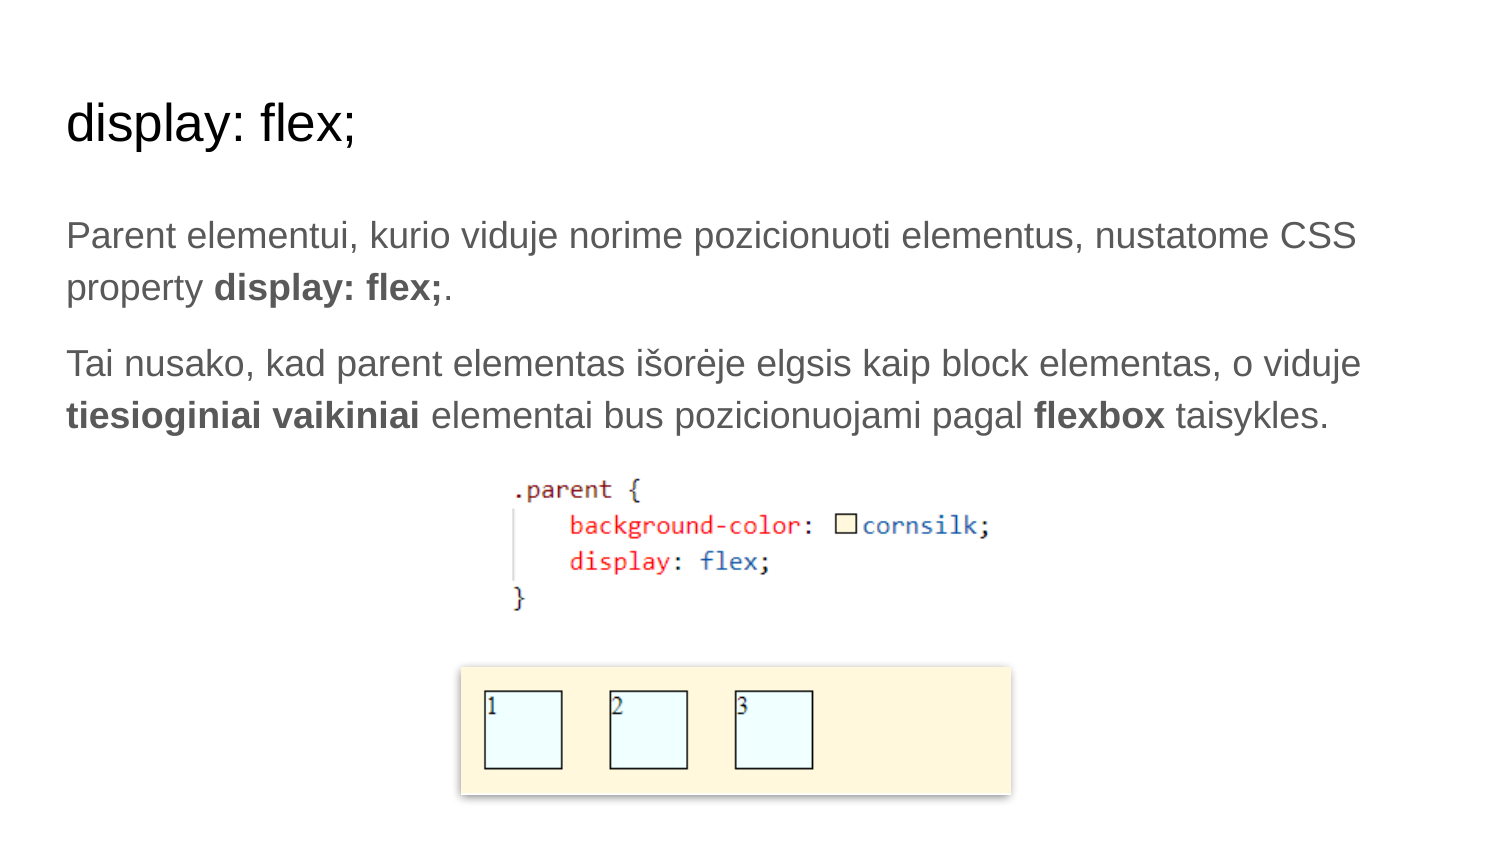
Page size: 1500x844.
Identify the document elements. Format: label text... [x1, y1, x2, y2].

list Parent elementui, kurio viduje norime pozicionuoti elementus, nustatome CSS property display: flex;. Tai nusako, kad parent elementas išorėje elgsis kaip block elementas, o viduje tiesioginiai vaikiniai elementai bus pozicionuojami pagal flexbox taisykles. [51, 189, 1449, 750]
title display: flex; [51, 72, 1449, 167]
picture [497, 461, 1003, 629]
picture [461, 667, 1011, 795]
